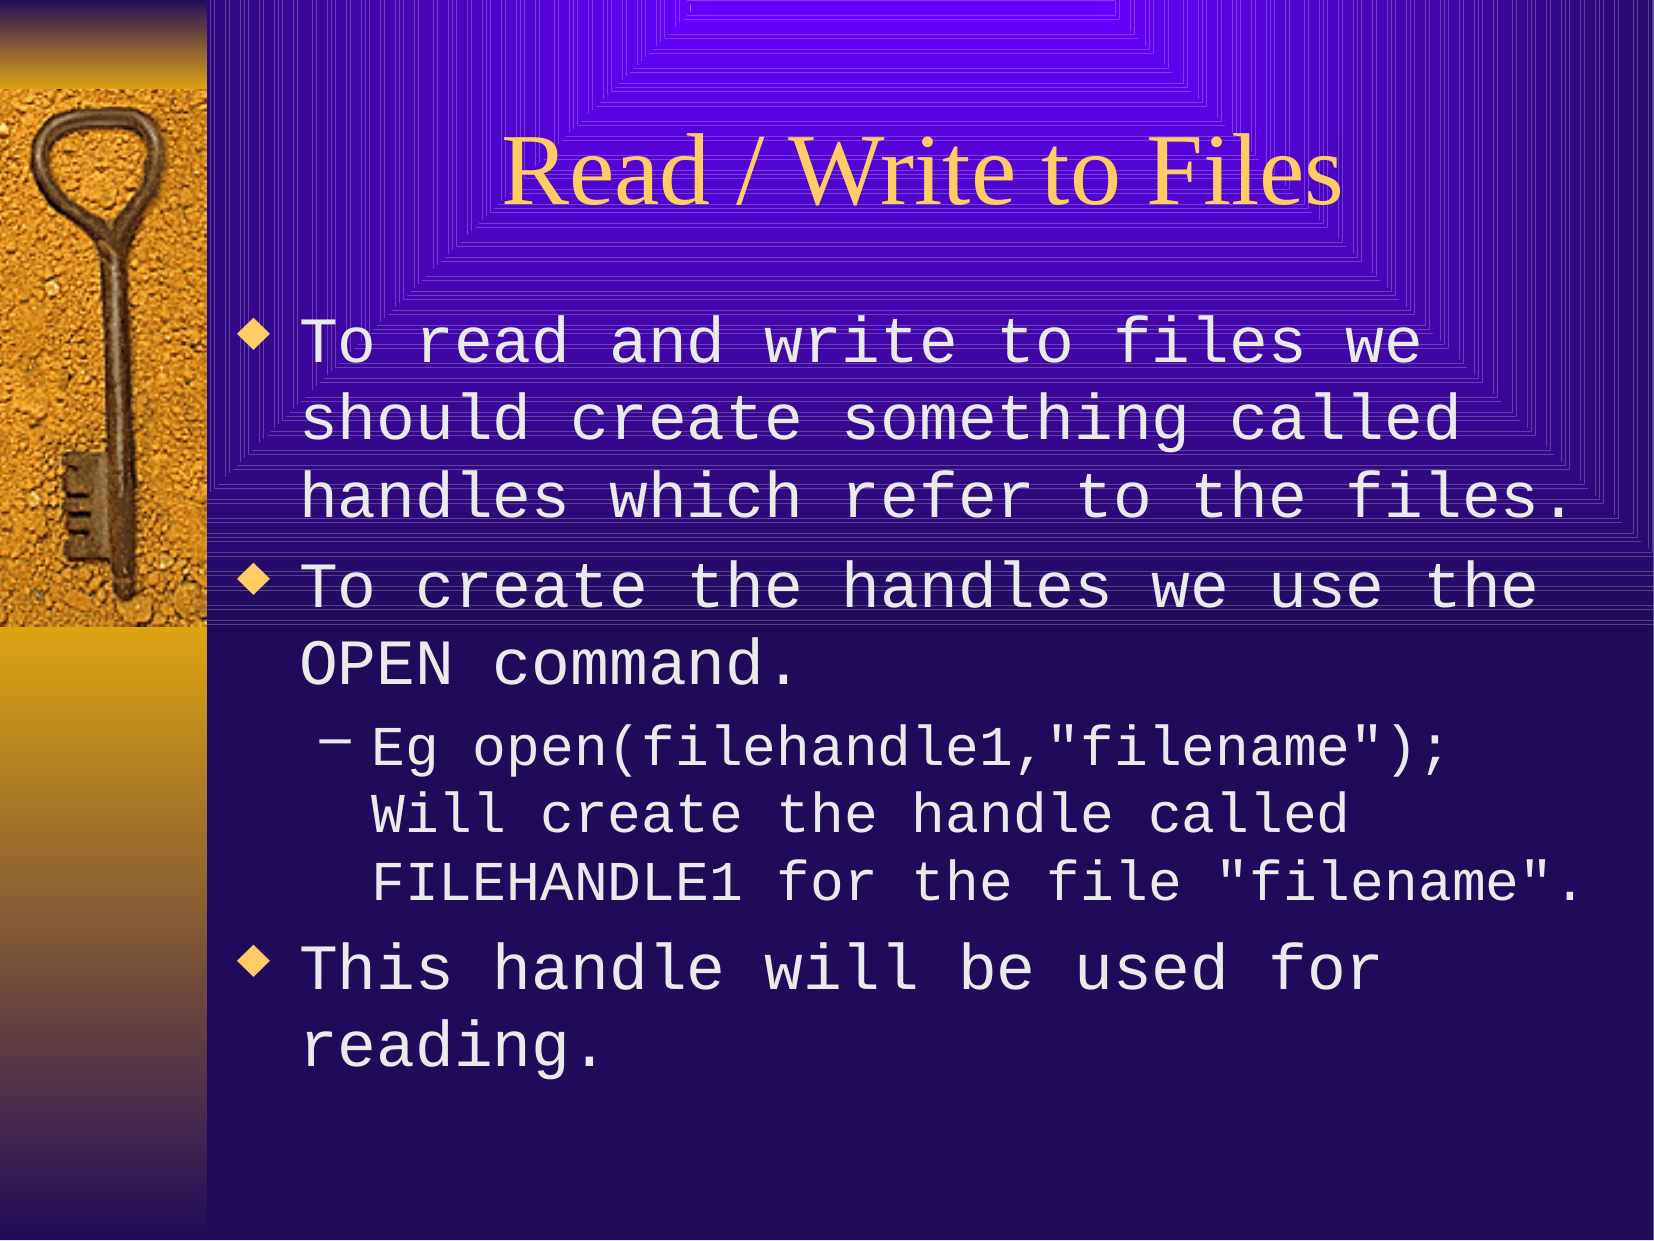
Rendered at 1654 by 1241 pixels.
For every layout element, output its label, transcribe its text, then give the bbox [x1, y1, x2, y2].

list To read and write to files we should create something called handles which refer to the files. To create the handles we use the OPEN command. Eg open(filehandle1,"filename"); Will create the handle called FILEHANDLE1 for the file "filename". This handle will be used for reading. [220, 288, 1627, 1103]
picture [0, 89, 207, 627]
title Read / Write to Files [220, 54, 1627, 274]
